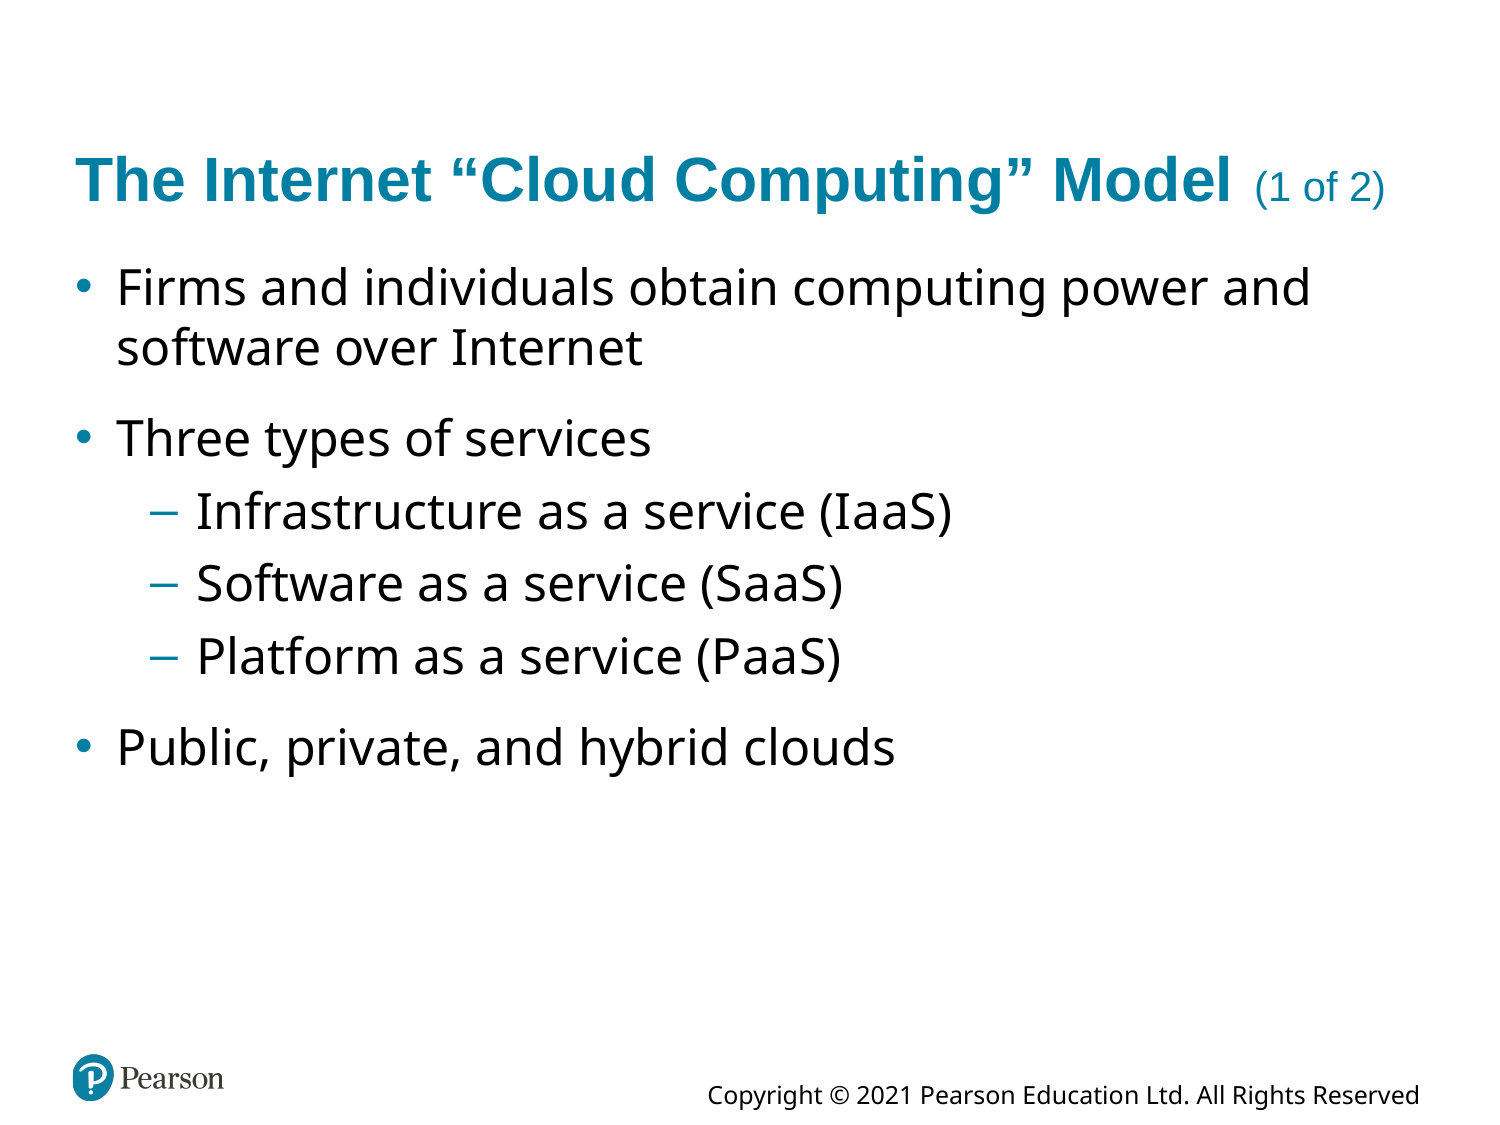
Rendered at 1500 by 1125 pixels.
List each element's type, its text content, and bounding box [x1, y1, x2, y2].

picture [72, 1087, 83, 1101]
list Firms and individuals obtain computing power and software over Internet Three types of services Infrastructure as a service (I a a S) Software as a service (S a a S) Platform as a service (P a a S) Public, private, and hybrid clouds [75, 255, 1425, 983]
picture [98, 1054, 224, 1101]
title The Internet “Cloud Computing” Model (1 of 2) [75, 35, 1425, 216]
picture [72, 1054, 88, 1070]
picture [80, 1063, 106, 1088]
